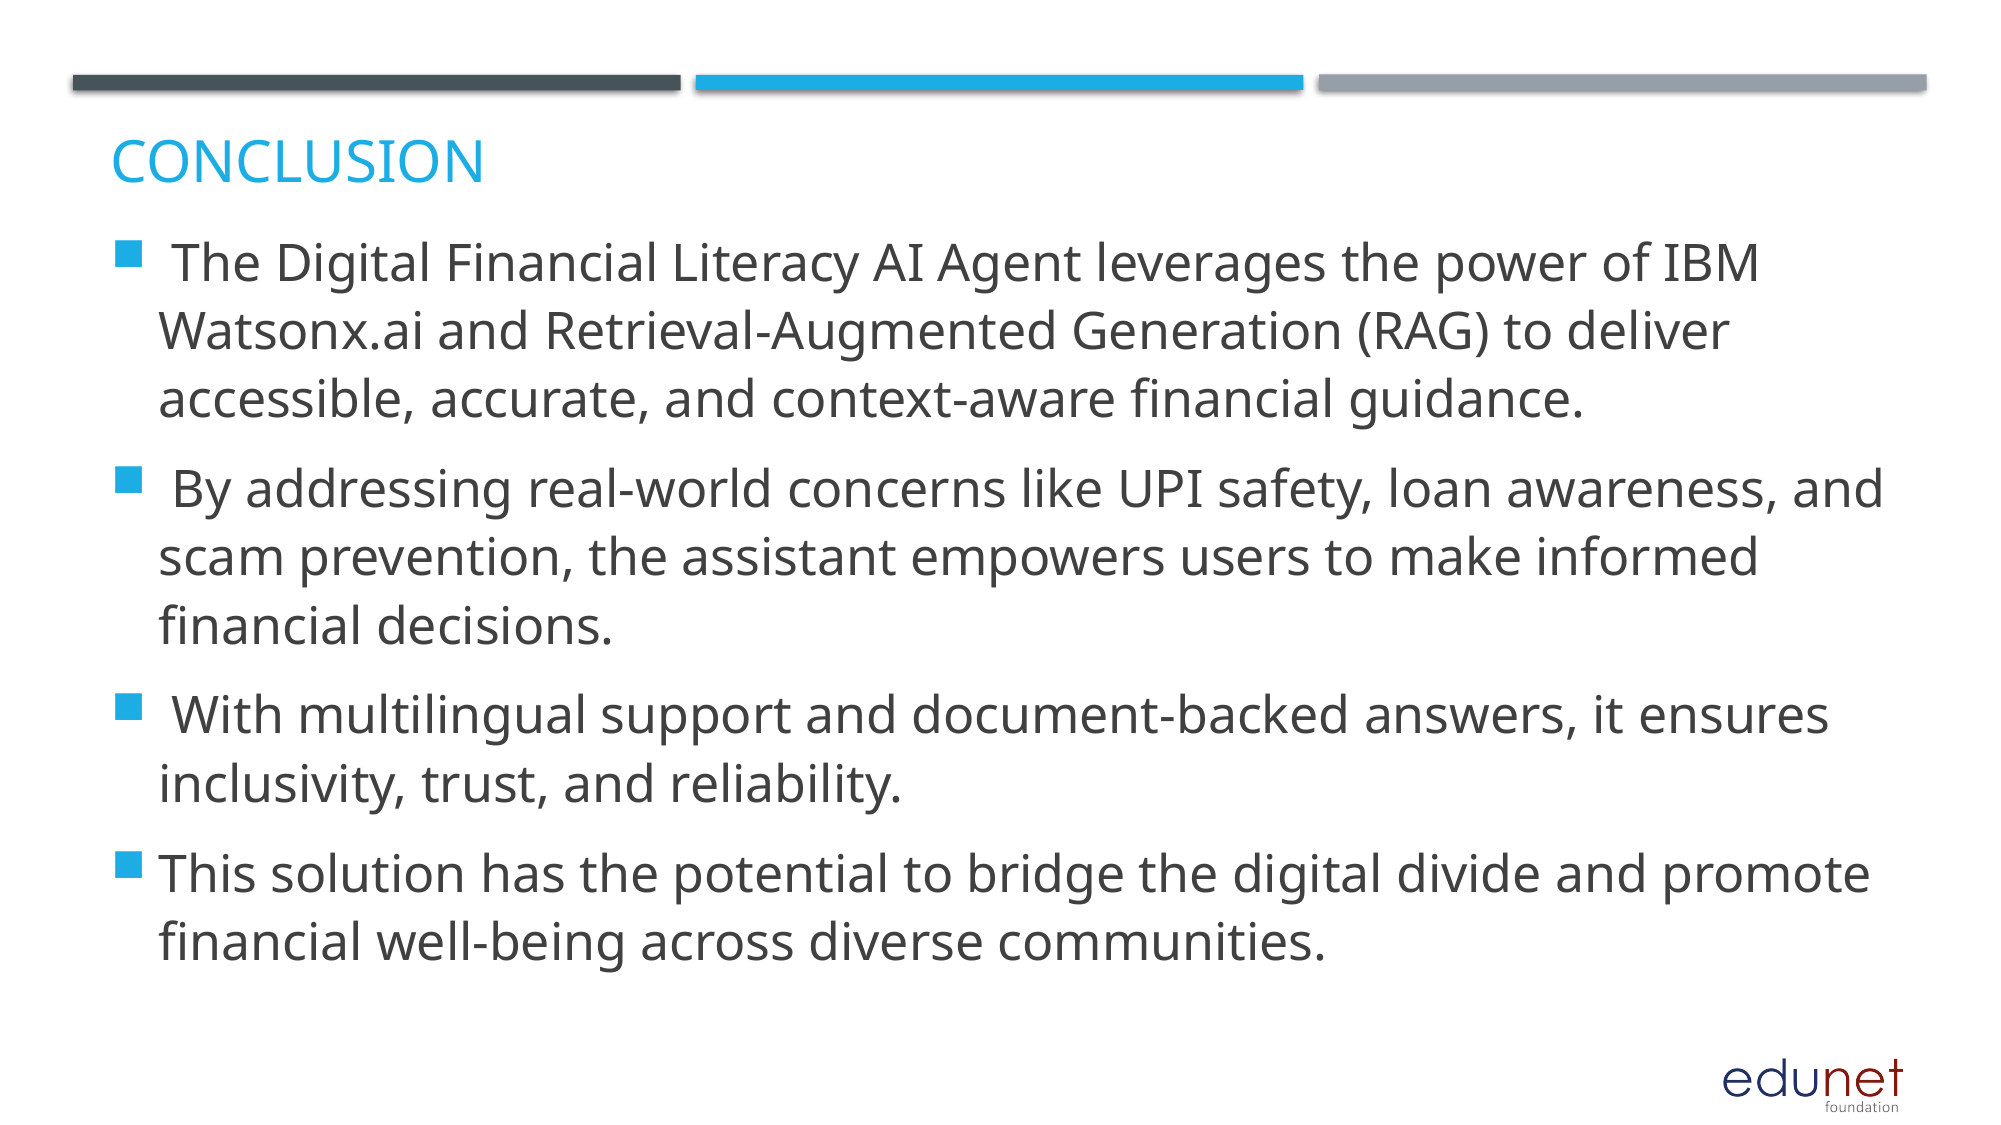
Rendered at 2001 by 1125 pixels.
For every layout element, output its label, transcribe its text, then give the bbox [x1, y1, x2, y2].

picture [1719, 1056, 1905, 1116]
title Conclusion [95, 115, 1905, 203]
list The Digital Financial Literacy AI Agent leverages the power of IBM Watsonx.ai and Retrieval-Augmented Generation (RAG) to deliver accessible, accurate, and context-aware financial guidance. By addressing real-world concerns like UPI safety, loan awareness, and scam prevention, the assistant empowers users to make informed financial decisions. With multilingual support and document-backed answers, it ensures inclusivity, trust, and reliability. This solution has the potential to bridge the digital divide and promote financial well-being across diverse communities. [95, 213, 1905, 981]
